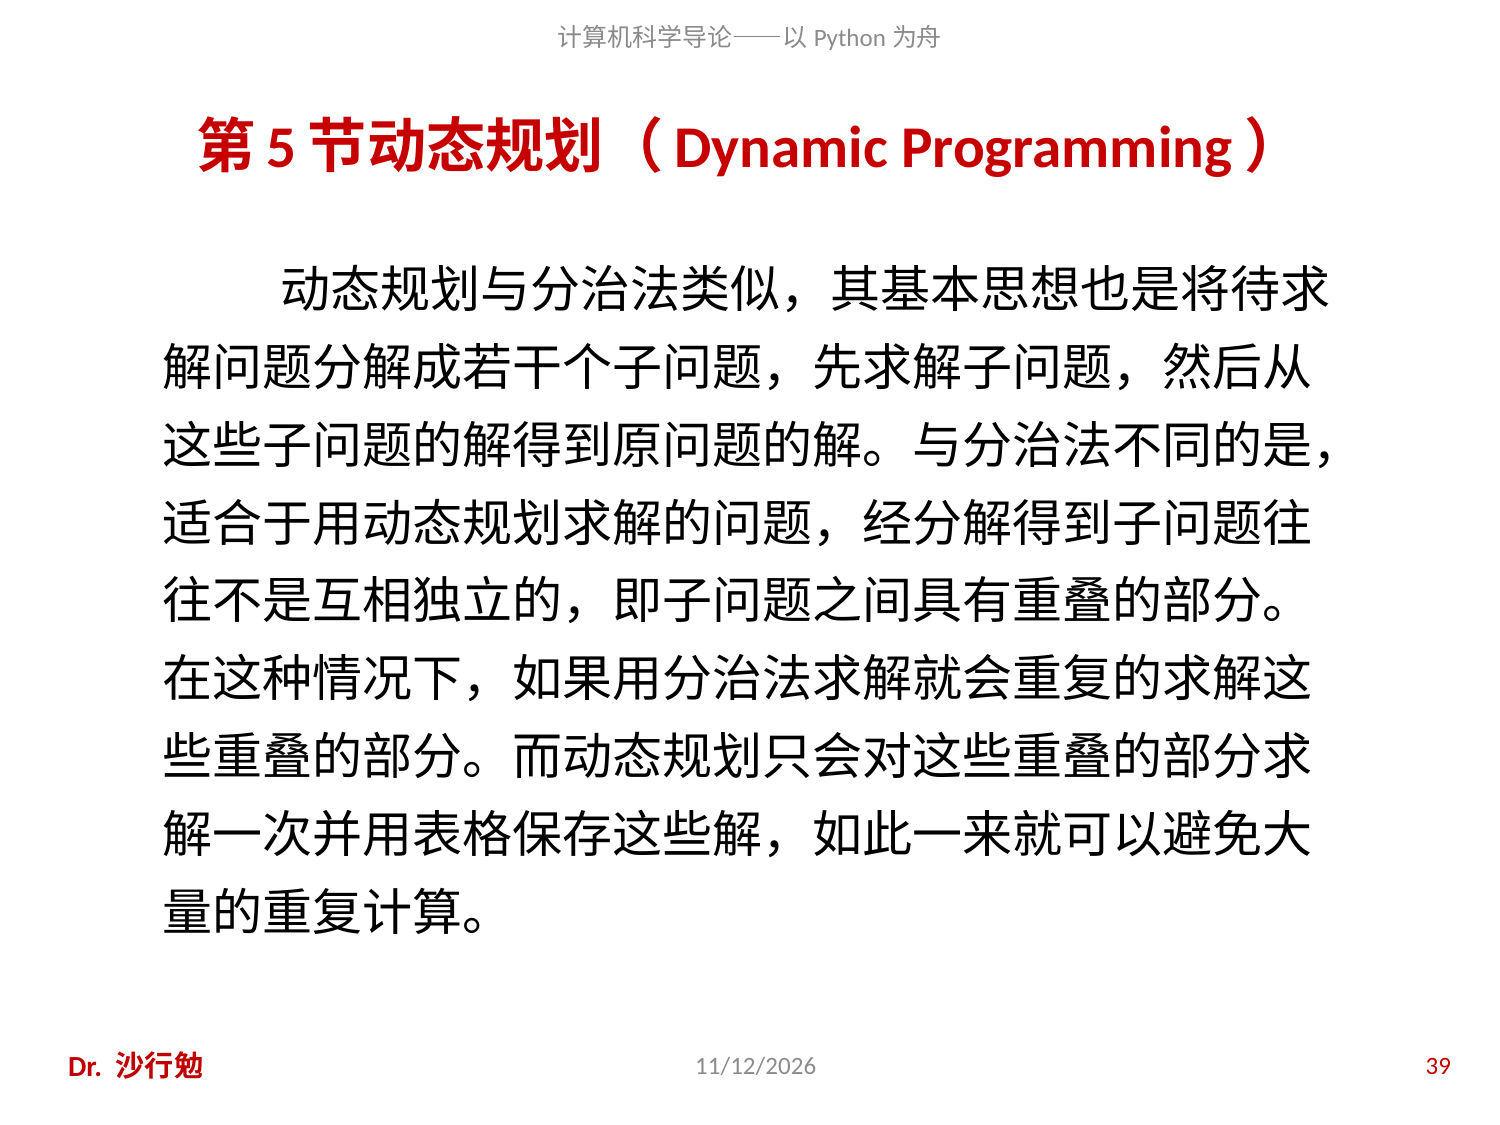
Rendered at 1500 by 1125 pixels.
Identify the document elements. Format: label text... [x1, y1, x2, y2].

footer Dr. 沙行勉 [53, 1035, 386, 1095]
title 第5节动态规划（Dynamic Programming） [75, 79, 1425, 209]
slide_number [501, 1035, 1010, 1095]
list 动态规划与分治法类似，其基本思想也是将待求解问题分解成若干个子问题，先求解子问题，然后从这些子问题的解得到原问题的解。与分治法不同的是，适合于用动态规划求解的问题，经分解得到子问题往往不是互相独立的，即子问题之间具有重叠的部分。在这种情况下，如果用分治法求解就会重复的求解这些重叠的部分。而动态规划只会对这些重叠的部分求解一次并用表格保存这些解，如此一来就可以避免大量的重复计算。 [147, 231, 1376, 1005]
slide_number 39 [1116, 1035, 1467, 1095]
